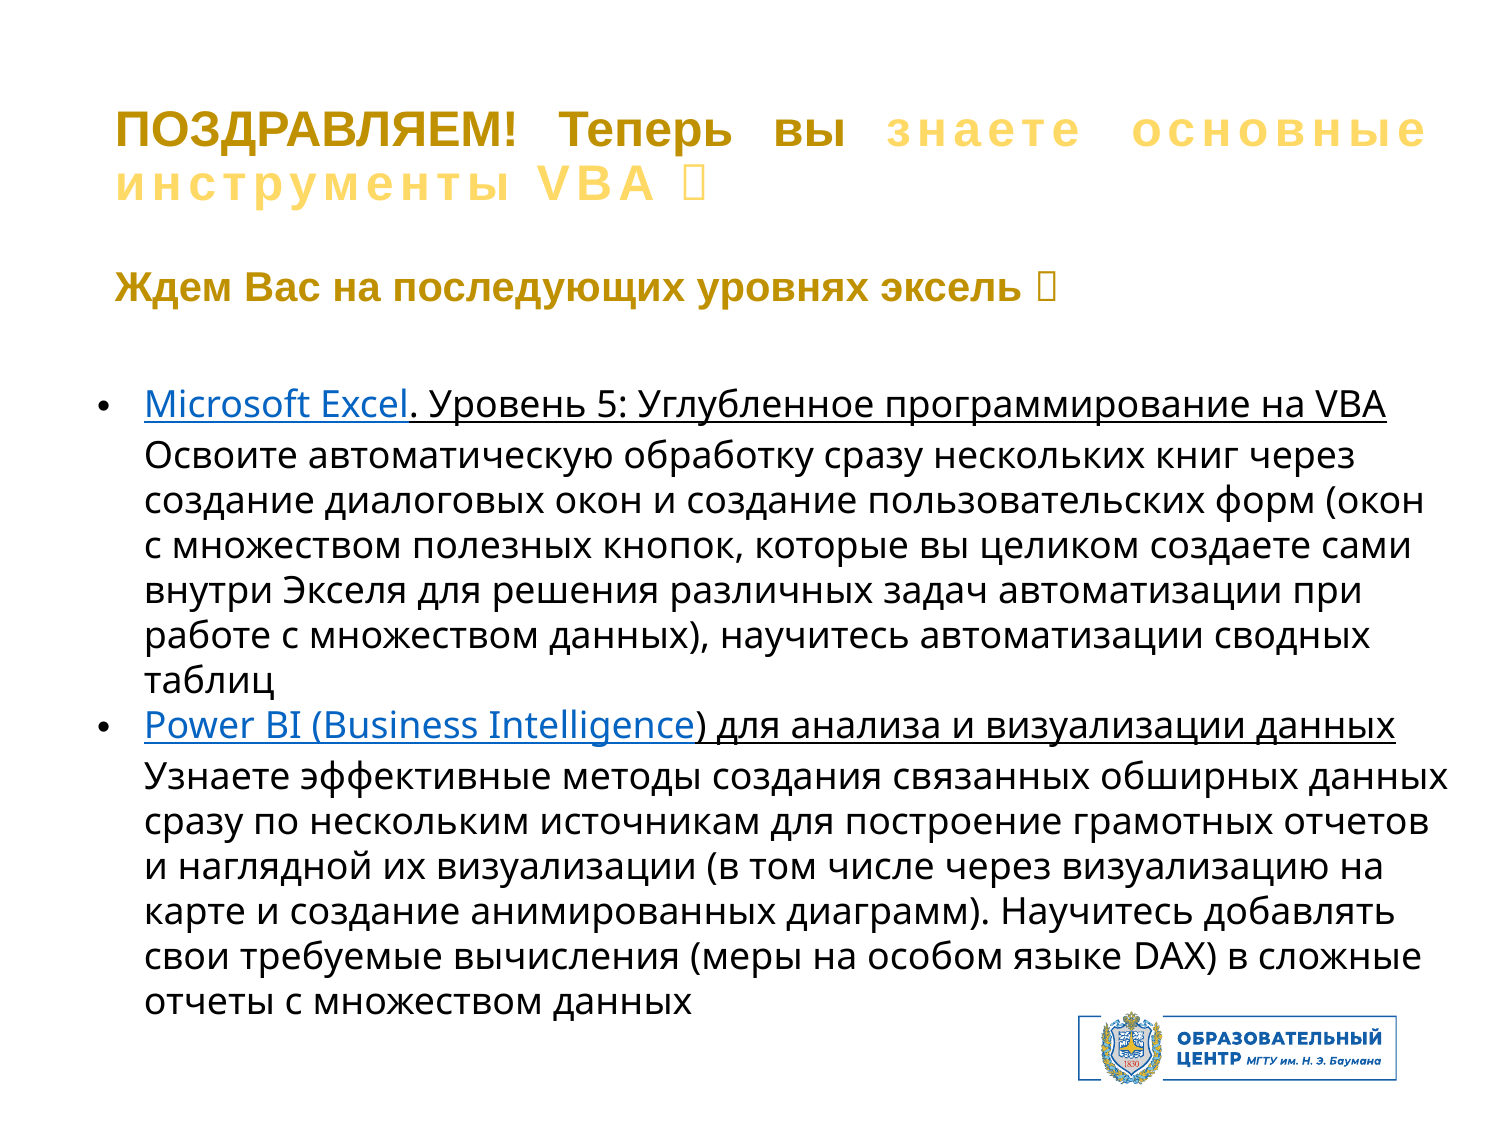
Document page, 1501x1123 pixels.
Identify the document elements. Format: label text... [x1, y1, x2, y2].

text_box Microsoft Excel. Уровень 5: Углубленное программирование на VBA Освоите автоматическую обработку сразу нескольких книг через создание диалоговых окон и создание пользовательских форм (окон с множеством полезных кнопок, которые вы целиком создаете сами внутри Экселя для решения различных задач автоматизации при работе с множеством данных), научитесь автоматизации сводных таблиц Power BI (Business Intelligence) для анализа и визуализации данных Узнаете эффективные методы создания связанных обширных данных сразу по нескольким источникам для построение грамотных отчетов и наглядной их визуализации (в том числе через визуализацию на карте и создание анимированных диаграмм). Научитесь добавлять свои требуемые вычисления (меры на особом языке DAX) в сложные отчеты с множеством данных [82, 372, 1465, 1030]
text_box ПОЗДРАВЛЯЕМ! Теперь вы знаете основные инструменты VBA  Ждем Вас на последующих уровнях эксель  [102, 32, 1445, 317]
